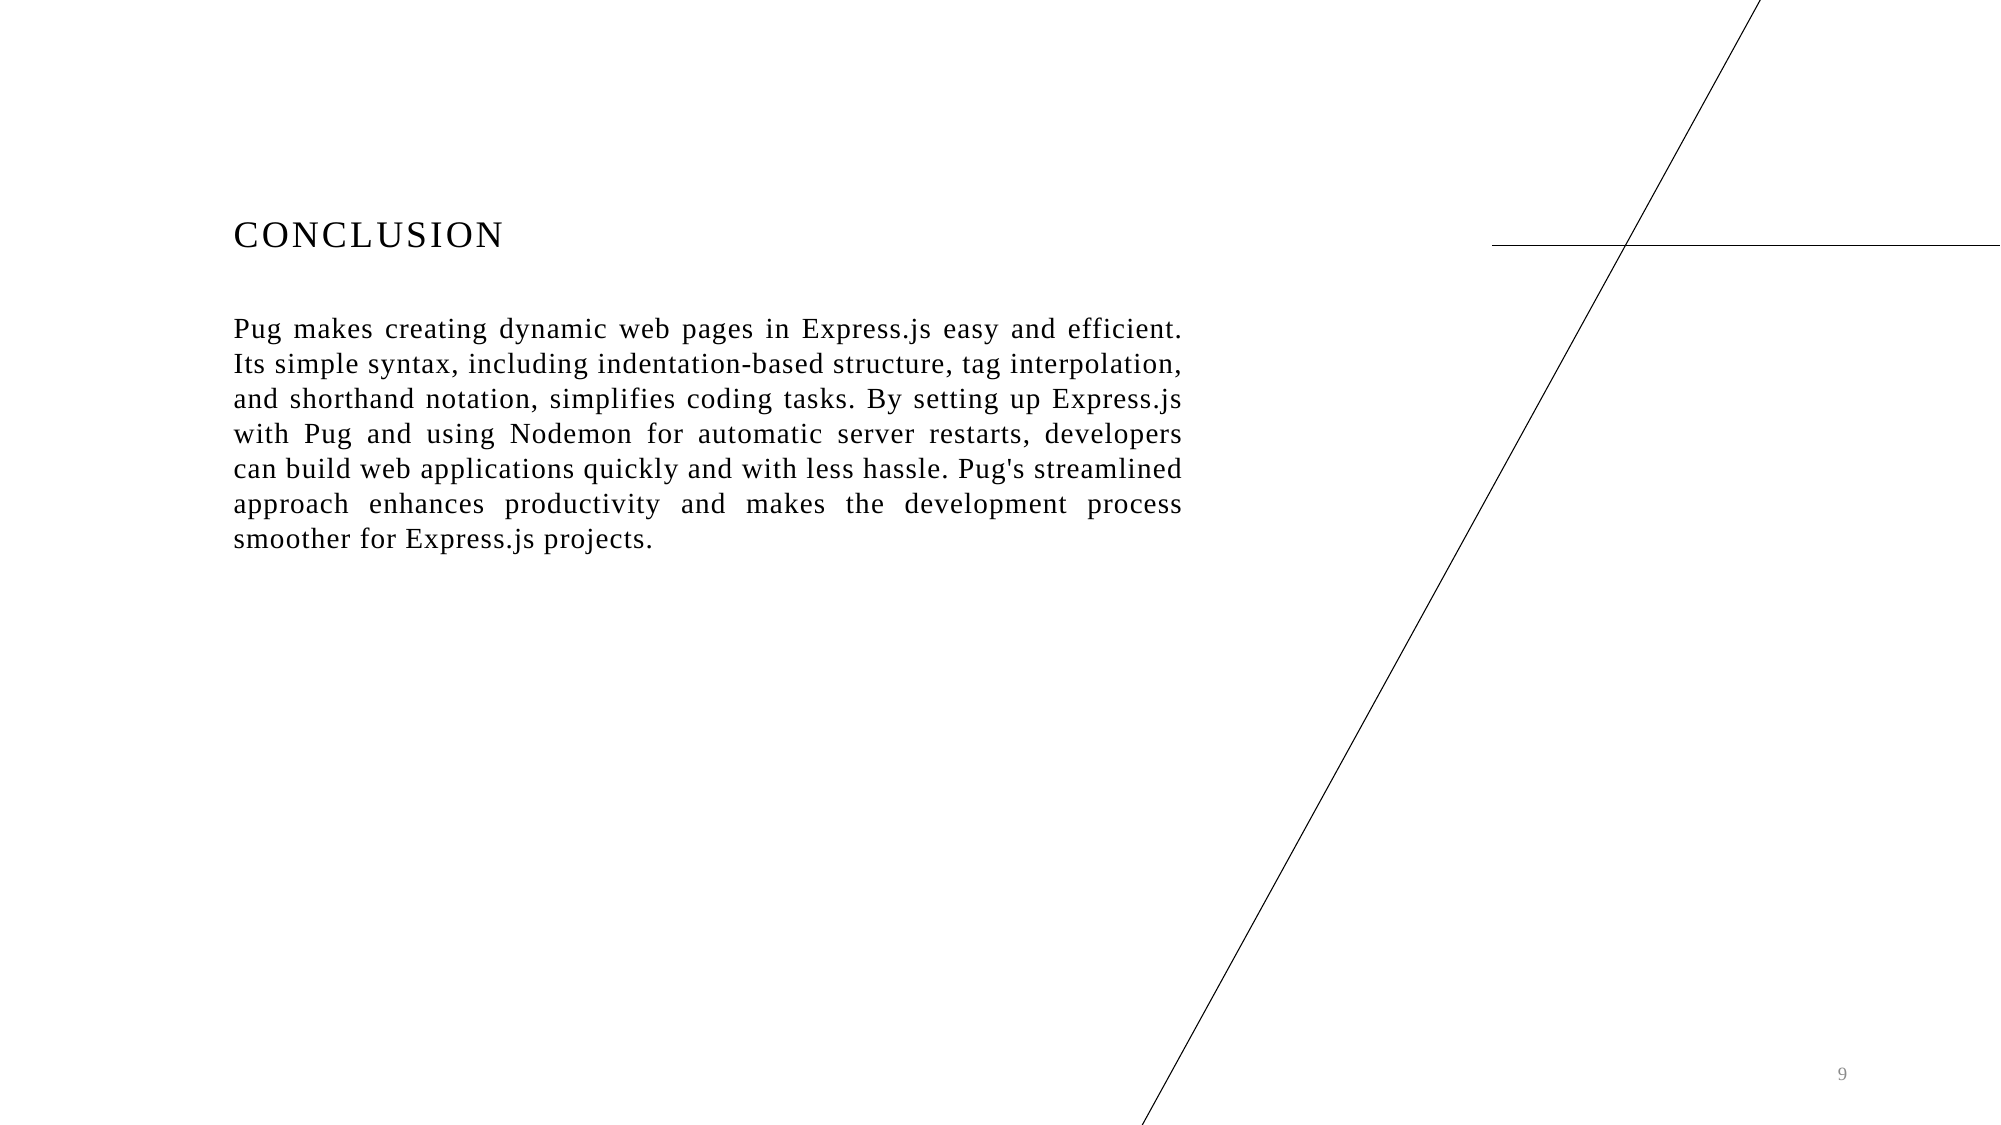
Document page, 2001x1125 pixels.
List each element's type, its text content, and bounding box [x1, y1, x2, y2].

slide_number 9 [1412, 1042, 1863, 1103]
list Pug makes creating dynamic web pages in Express.js easy and efficient. Its simple syntax, including indentation-based structure, tag interpolation, and shorthand notation, simplifies coding tasks. By setting up Express.js with Pug and using Nodemon for automatic server restarts, developers can build web applications quickly and with less hassle. Pug's streamlined approach enhances productivity and makes the development process smoother for Express.js projects. [218, 301, 1200, 563]
title Conclusion [218, 188, 1058, 264]
